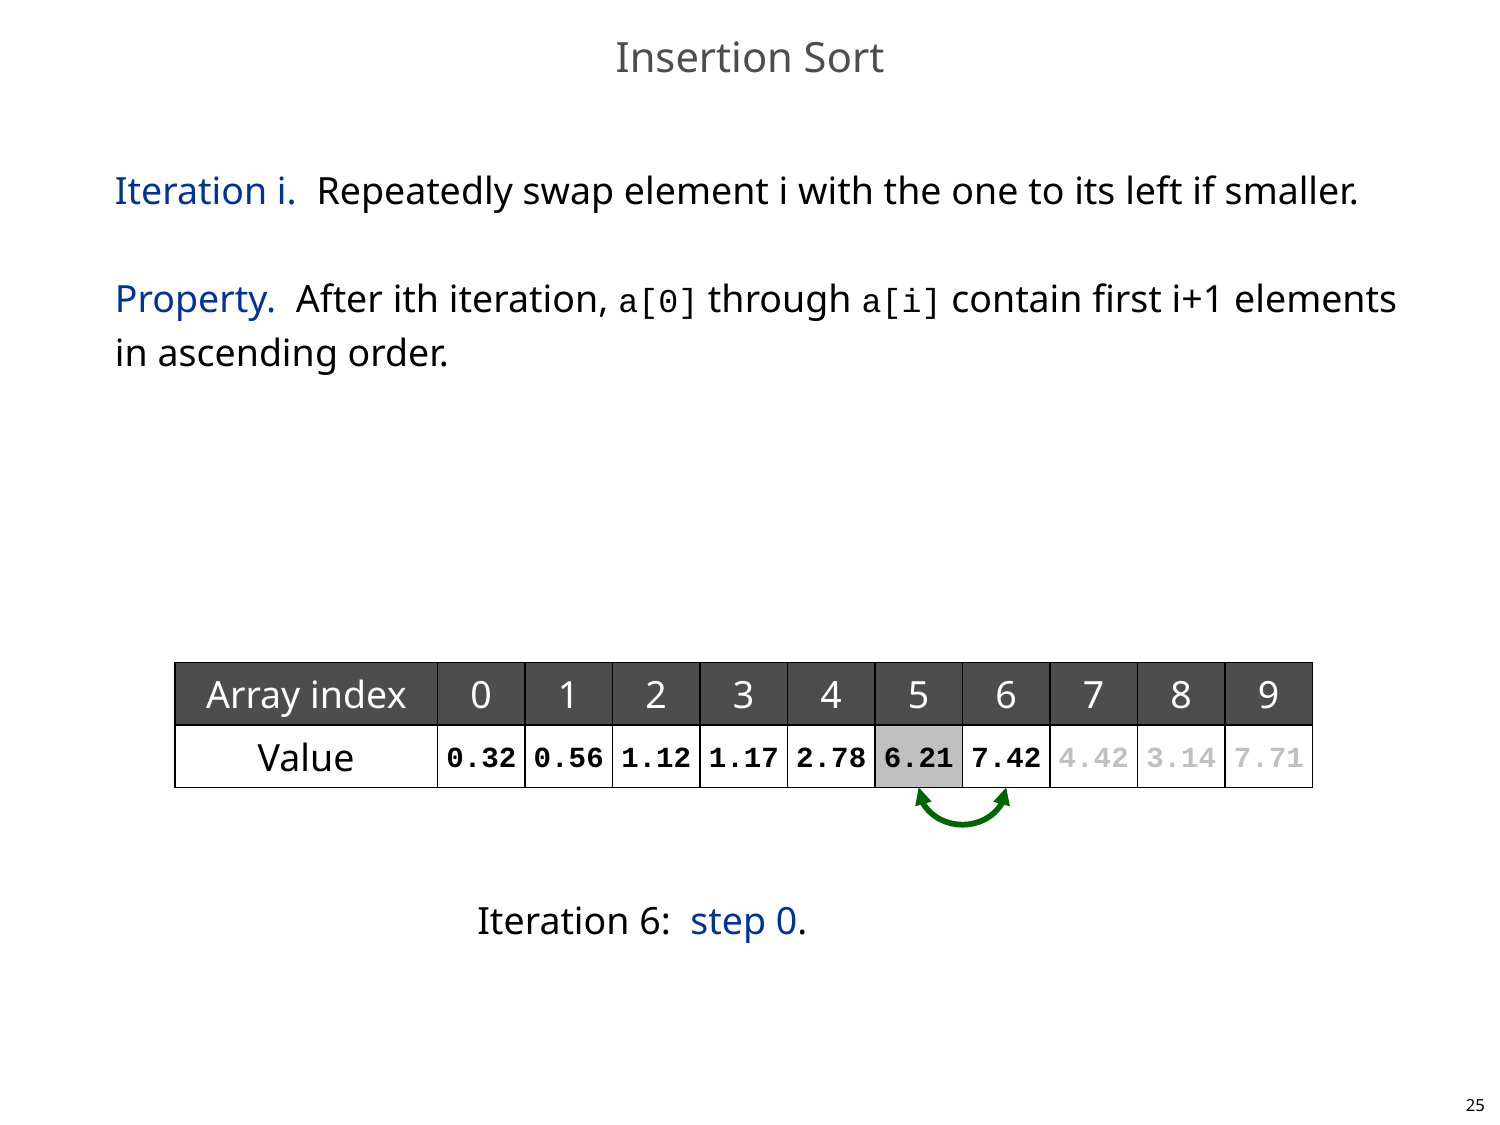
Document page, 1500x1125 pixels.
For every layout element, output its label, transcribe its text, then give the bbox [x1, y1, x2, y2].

slide_number 25 [1187, 1087, 1500, 1125]
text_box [874, 733, 1051, 788]
title Insertion Sort [0, 24, 1500, 101]
list Iteration i. Repeatedly swap element i with the one to its left if smaller. Property. After ith iteration, a[0] through a[i] contain first i+1 elements in ascending order. [99, 149, 1426, 1038]
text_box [174, 662, 1313, 726]
